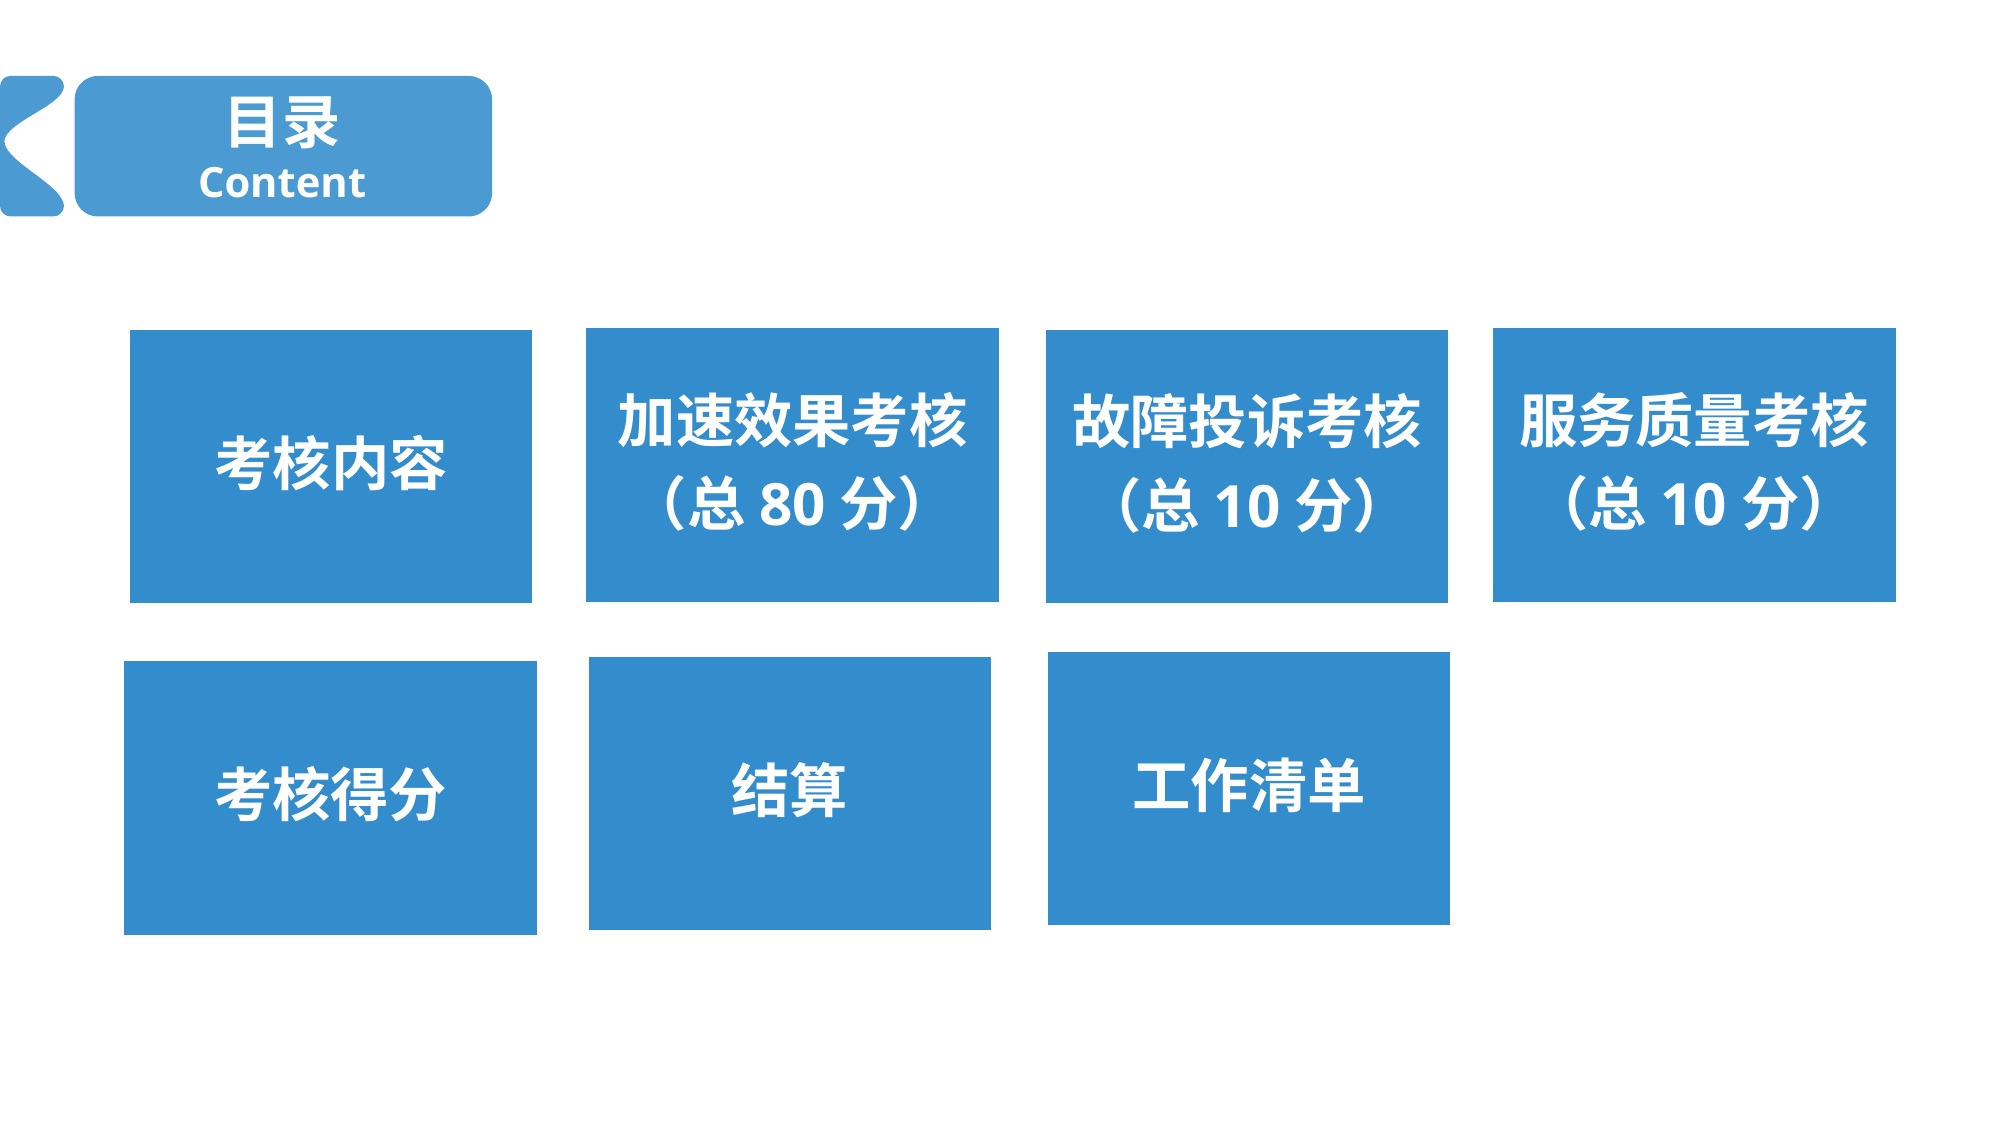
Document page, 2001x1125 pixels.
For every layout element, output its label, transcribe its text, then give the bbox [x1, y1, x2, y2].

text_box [121, 325, 1898, 937]
title 目录 Content [78, 78, 486, 219]
